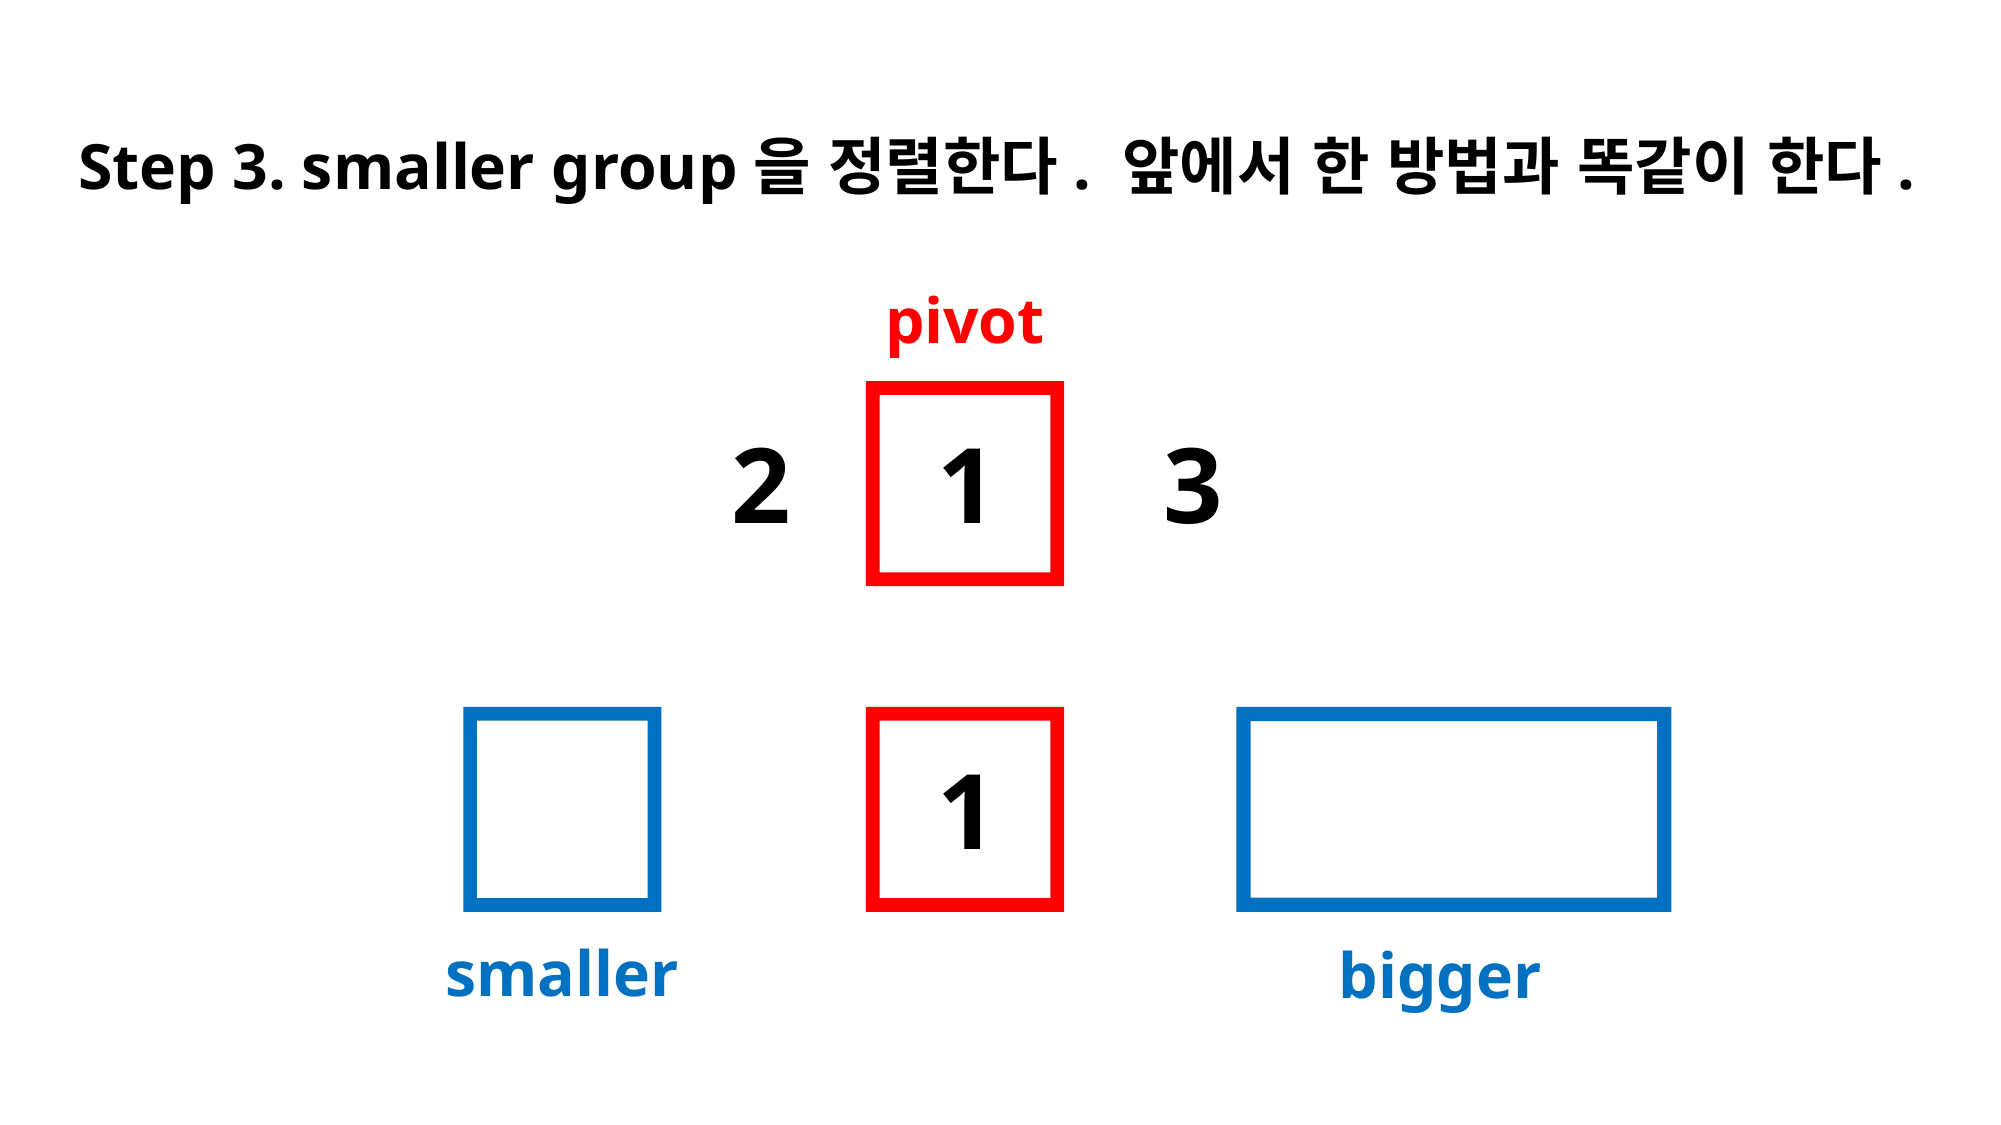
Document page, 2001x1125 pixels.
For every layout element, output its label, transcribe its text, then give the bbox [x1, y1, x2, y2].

text_box 1 [923, 738, 1013, 878]
text_box 1 [923, 412, 1013, 552]
text_box 3 [1149, 412, 1239, 552]
text_box smaller [430, 926, 694, 1016]
text_box [865, 380, 1065, 587]
text_box [865, 706, 1065, 913]
text_box Step 3. smaller group을 정렬한다. 앞에서 한 방법과 똑같이 한다. [63, 119, 1988, 210]
text_box [1235, 706, 1672, 913]
text_box [462, 706, 662, 913]
text_box pivot [870, 274, 1060, 364]
text_box bigger [1324, 928, 1557, 1018]
text_box 2 [716, 412, 807, 552]
